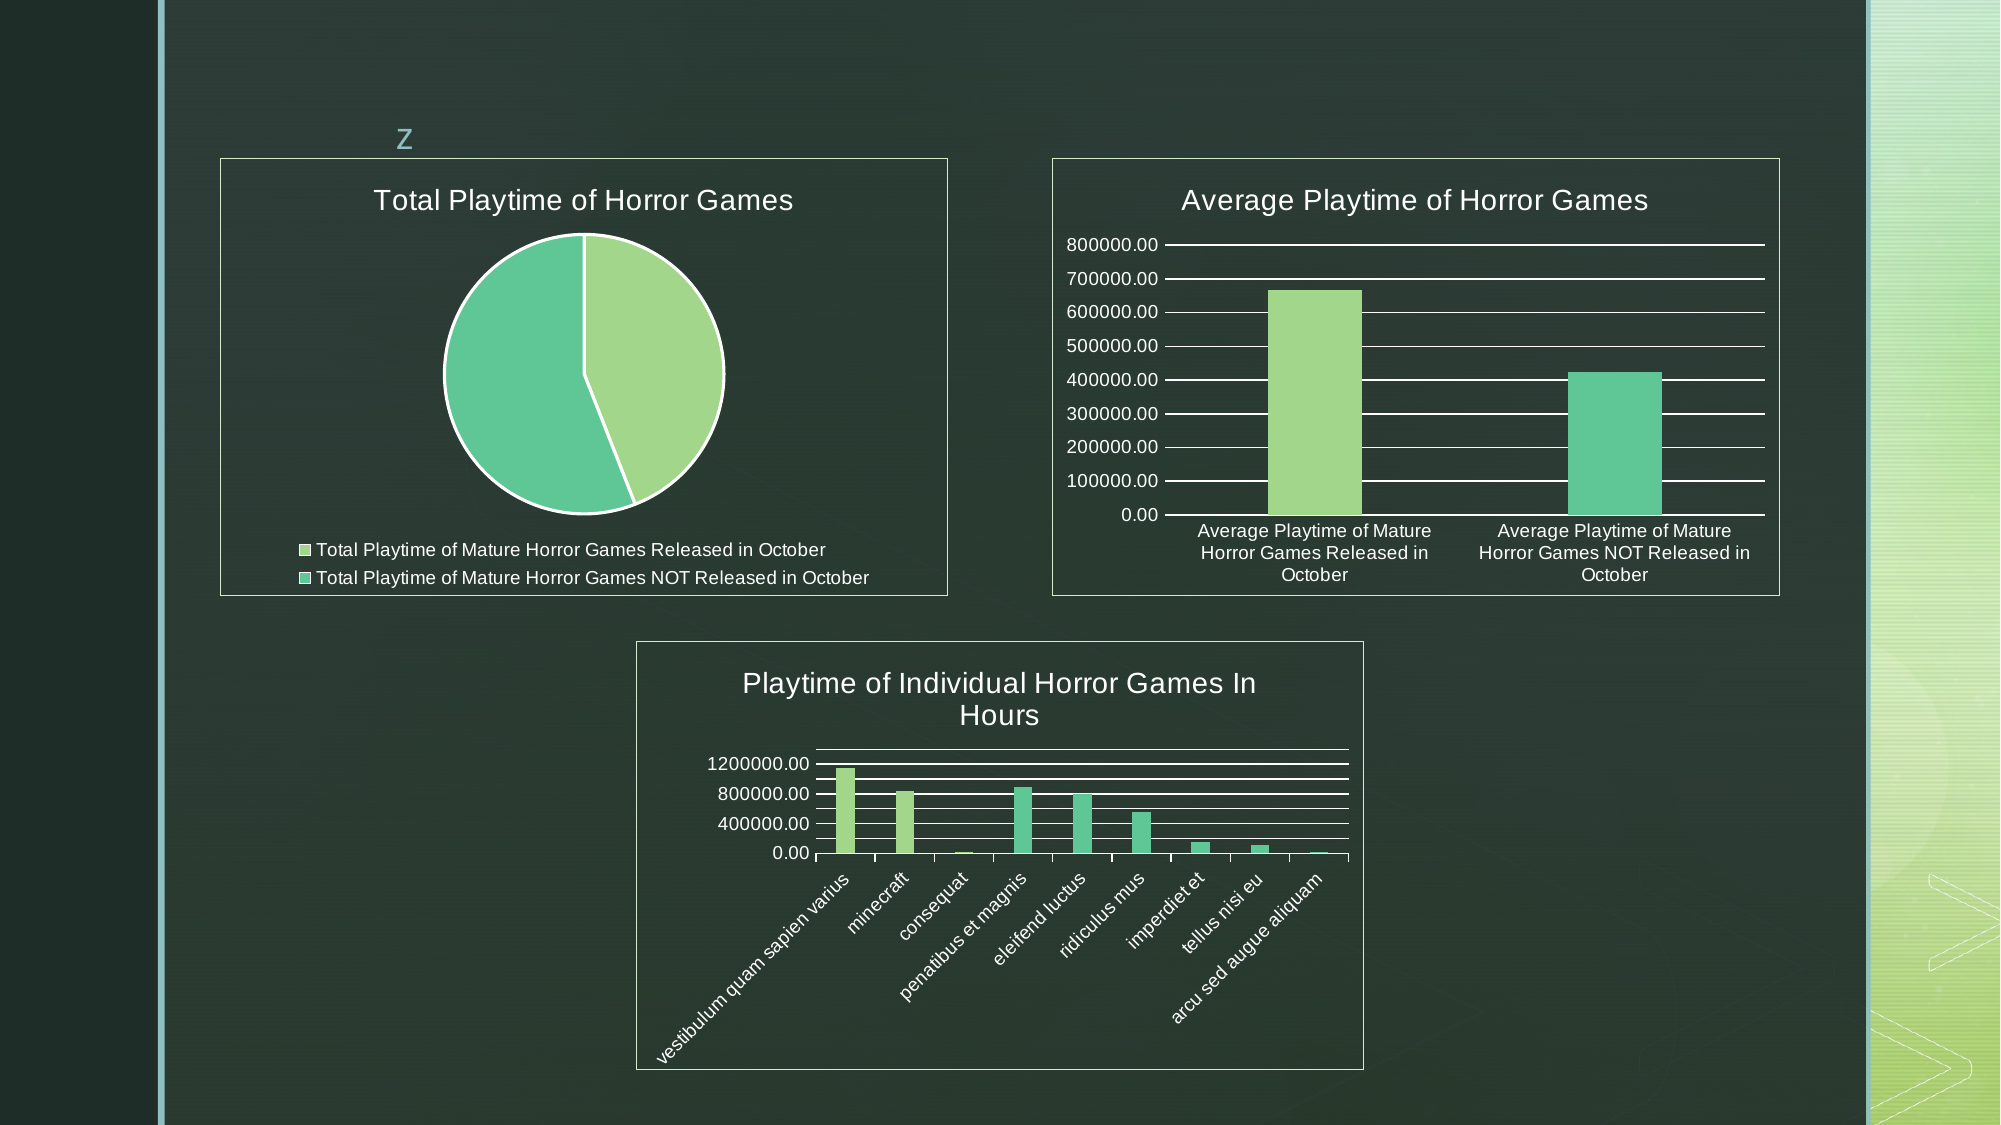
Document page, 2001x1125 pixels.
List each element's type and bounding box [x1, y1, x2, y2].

chart [636, 641, 1364, 1071]
chart [1051, 158, 1780, 596]
chart [220, 158, 949, 596]
picture [1871, 0, 2001, 1125]
